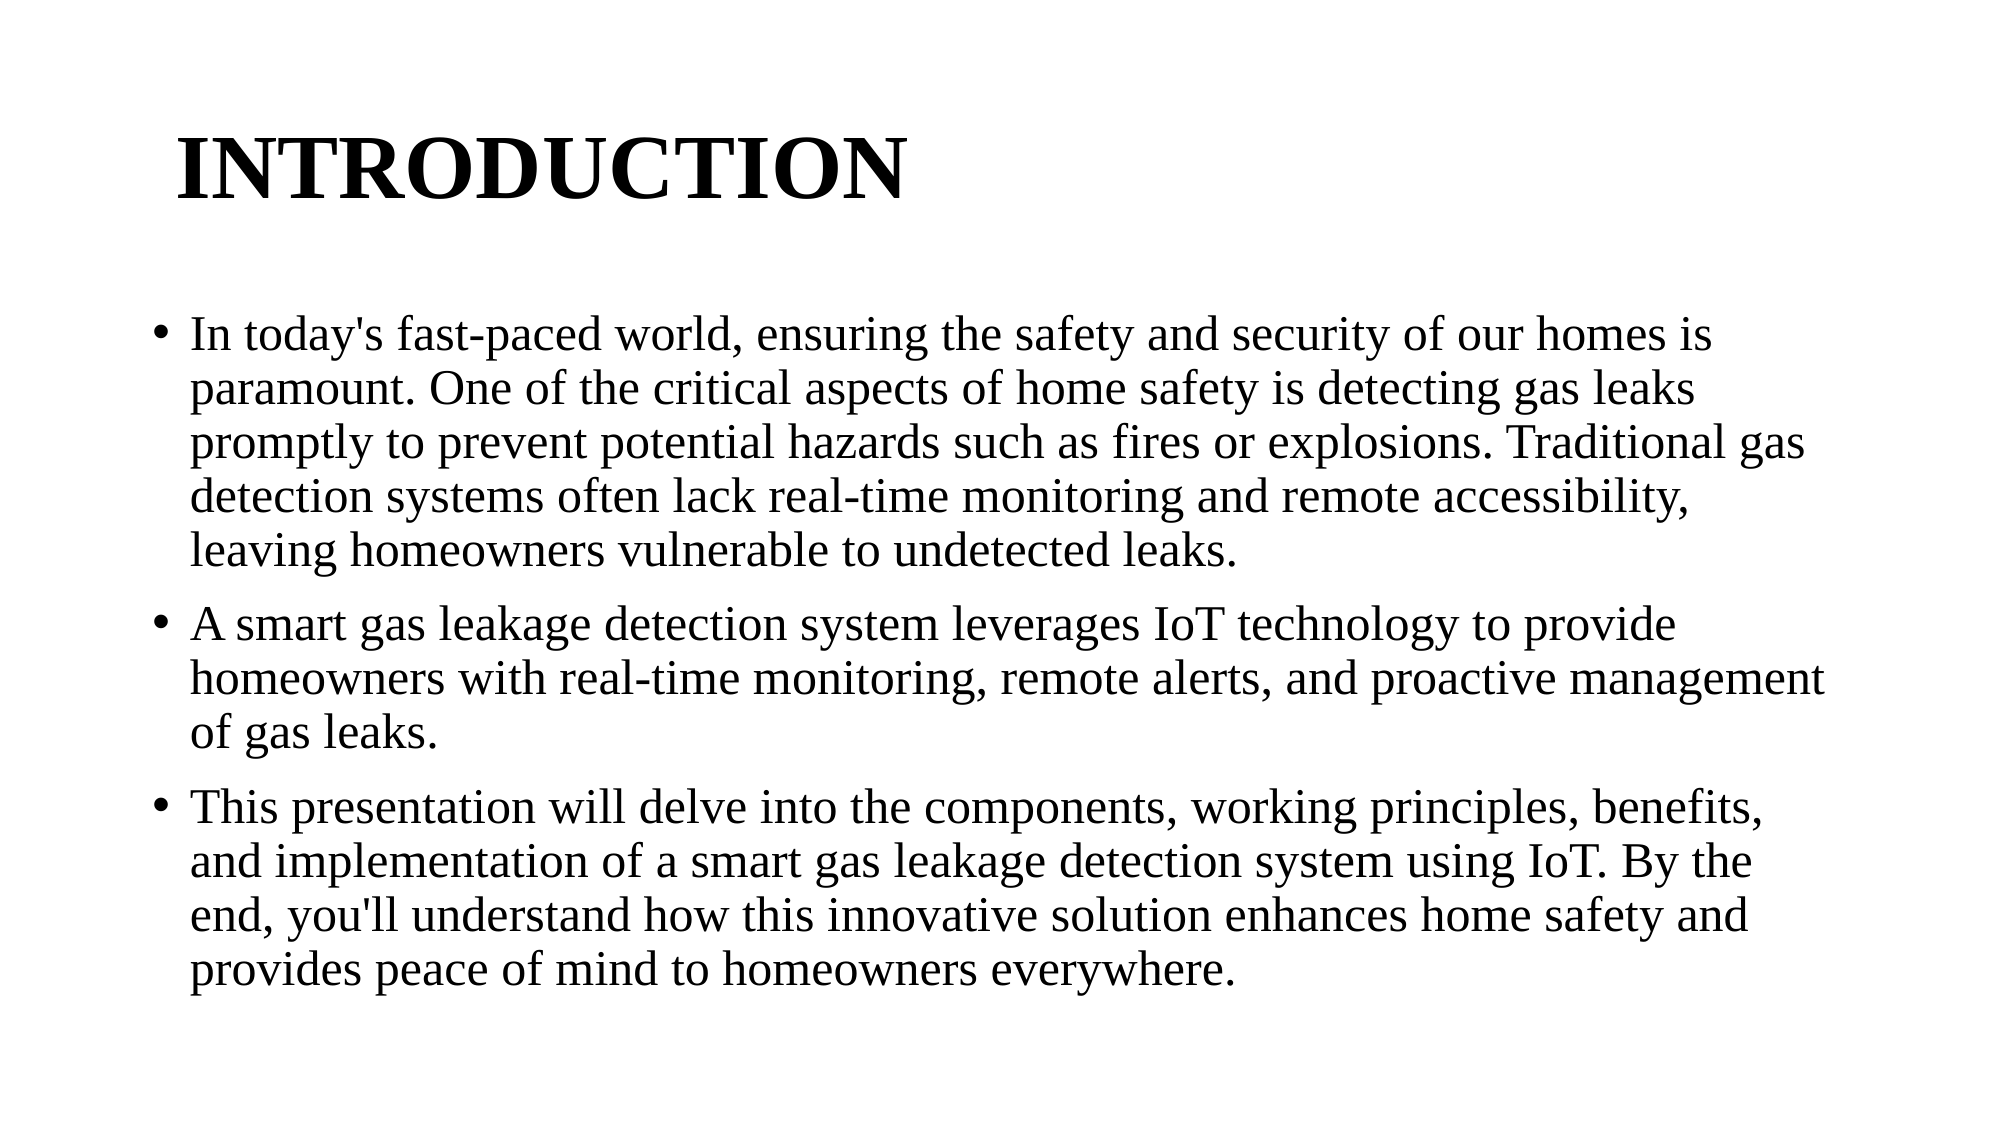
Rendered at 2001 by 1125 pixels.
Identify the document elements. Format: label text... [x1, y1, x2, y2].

title INTRODUCTION [137, 59, 1863, 278]
list In today's fast-paced world, ensuring the safety and security of our homes is paramount. One of the critical aspects of home safety is detecting gas leaks promptly to prevent potential hazards such as fires or explosions. Traditional gas detection systems often lack real-time monitoring and remote accessibility, leaving homeowners vulnerable to undetected leaks. A smart gas leakage detection system leverages IoT technology to provide homeowners with real-time monitoring, remote alerts, and proactive management of gas leaks. This presentation will delve into the components, working principles, benefits, and implementation of a smart gas leakage detection system using IoT. By the end, you'll understand how this innovative solution enhances home safety and provides peace of mind to homeowners everywhere. [137, 299, 1863, 1014]
